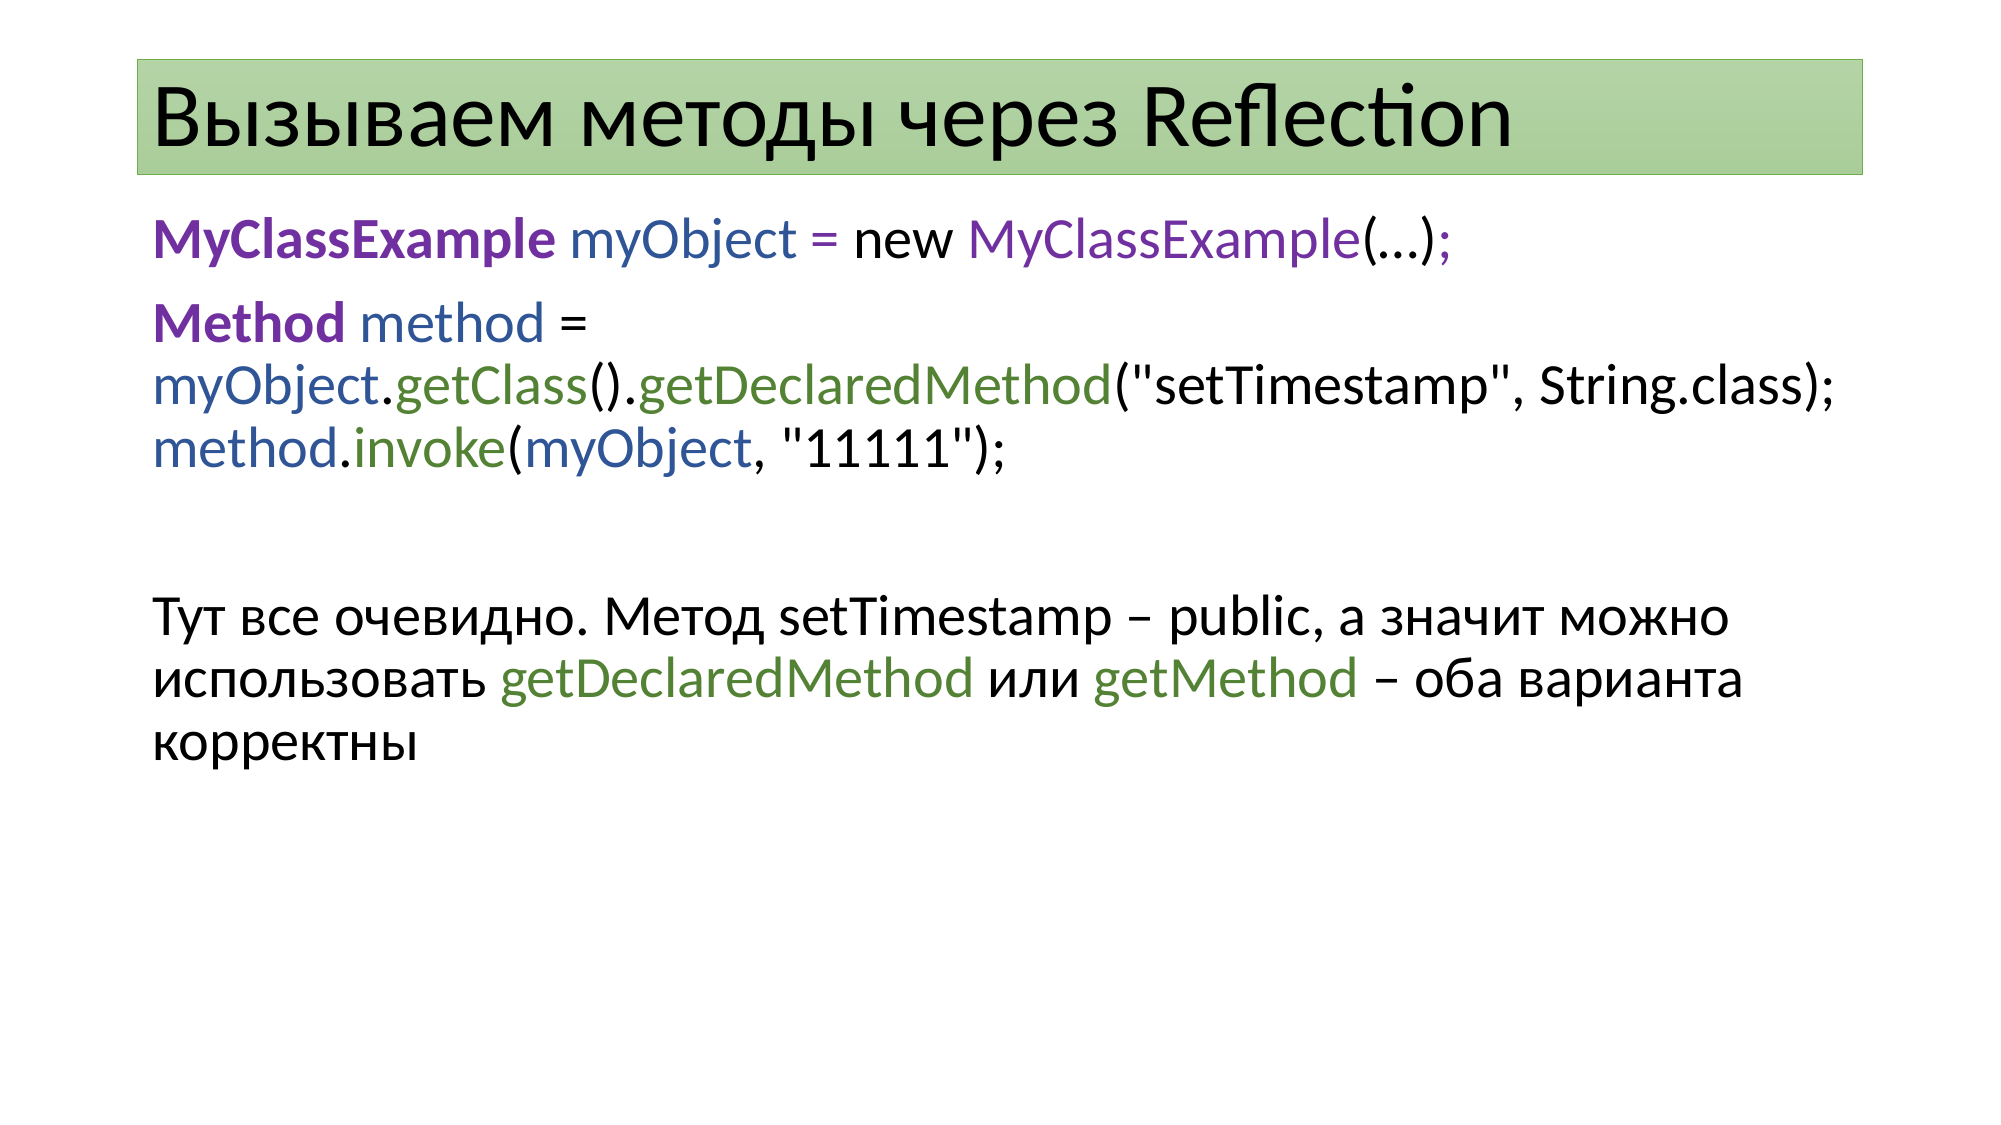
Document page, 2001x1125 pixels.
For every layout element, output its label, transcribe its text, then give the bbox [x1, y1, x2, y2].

text_box [137, 200, 1863, 1096]
title Вызываем методы через Reflection [137, 59, 1863, 175]
